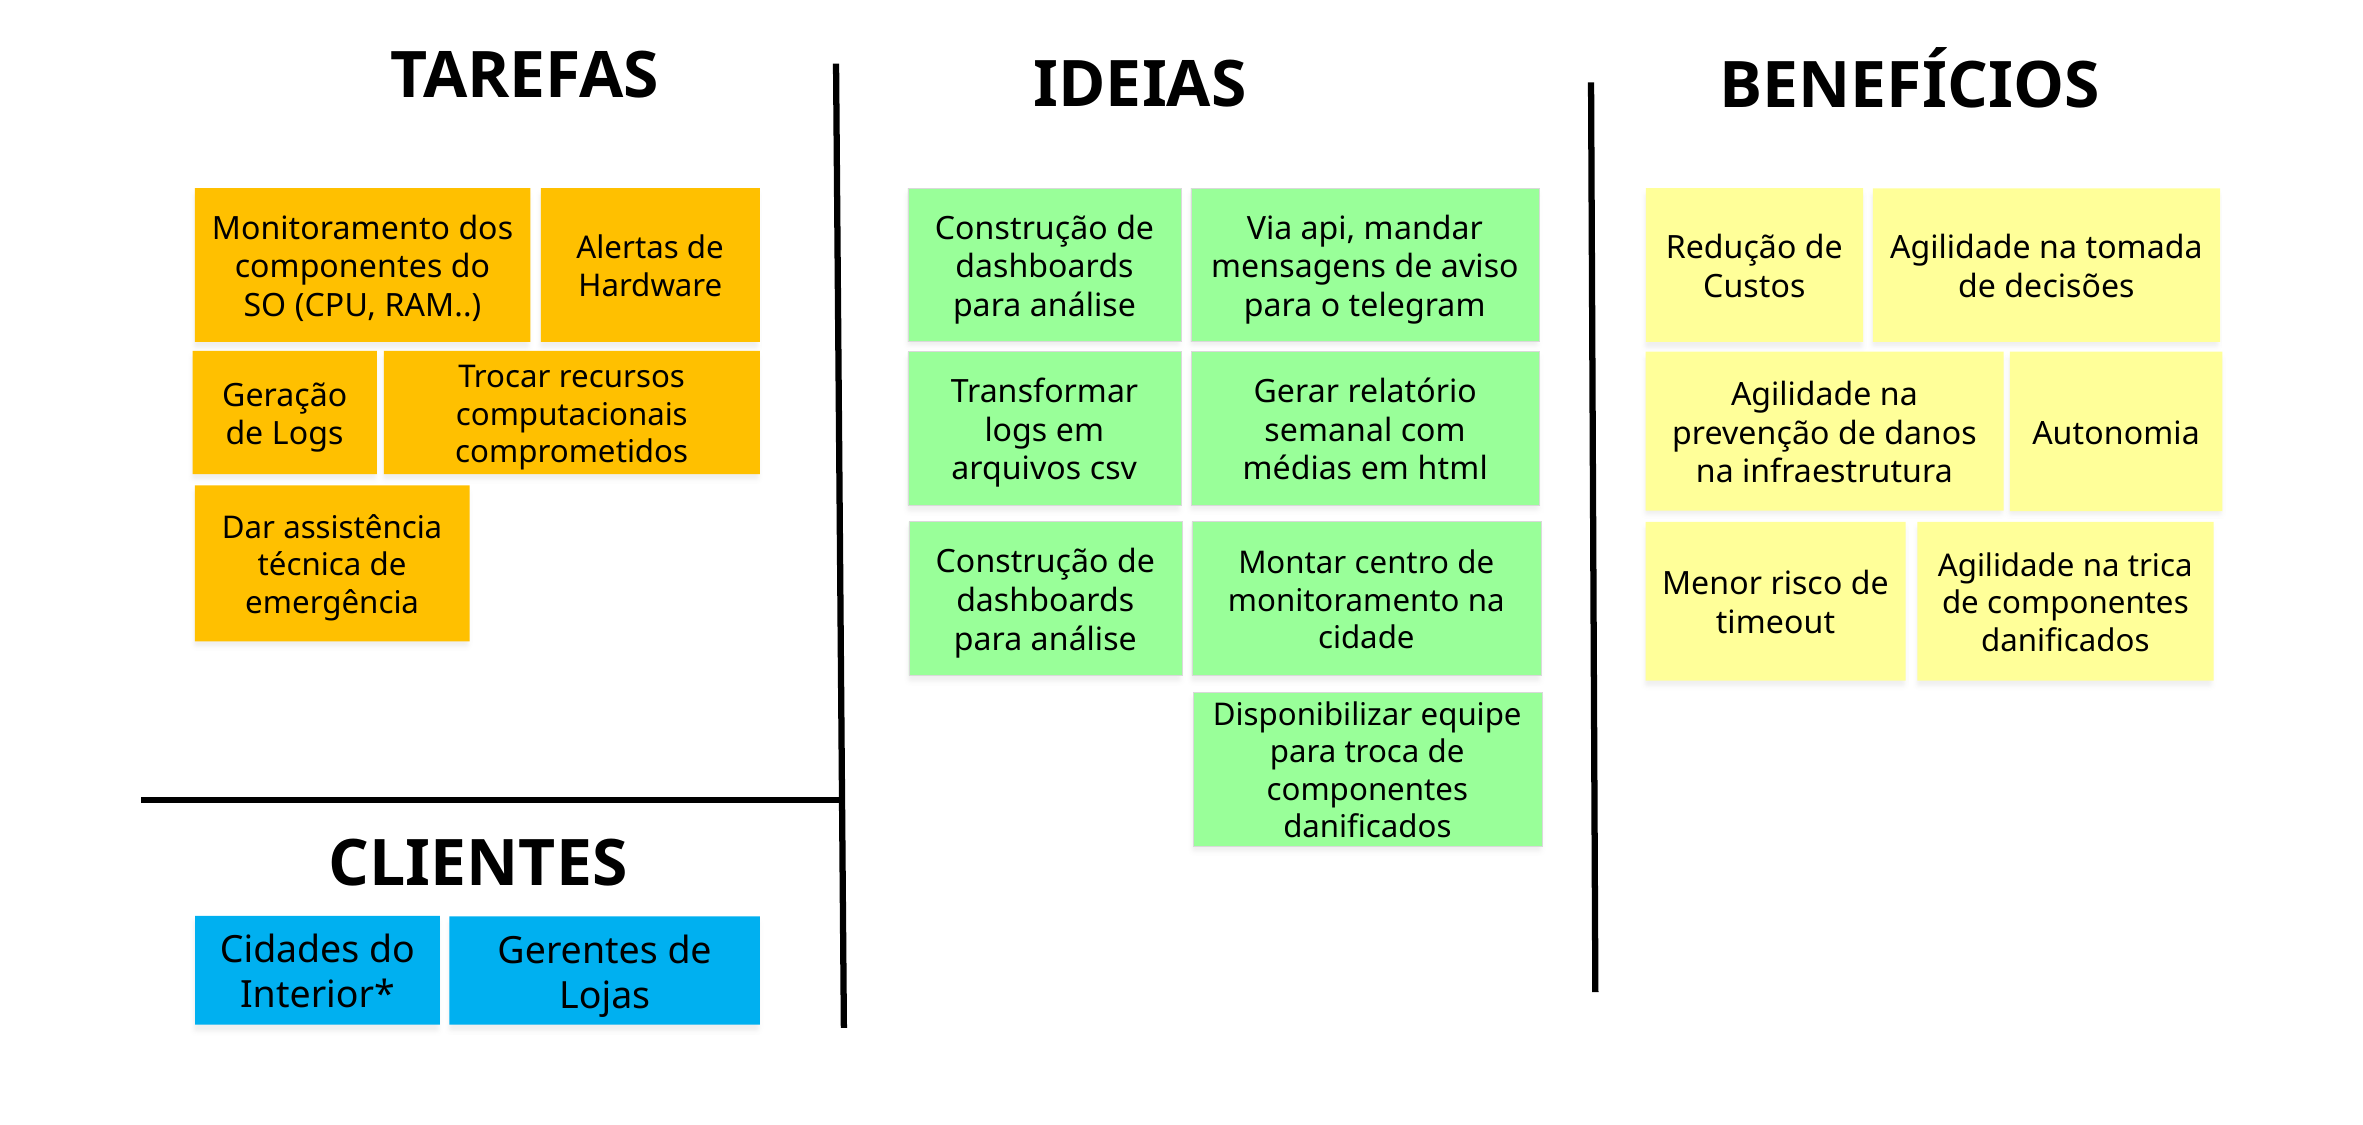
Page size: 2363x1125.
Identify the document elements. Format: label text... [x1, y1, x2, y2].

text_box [835, 63, 844, 799]
text_box Agilidade na tomada de decisões [1872, 187, 2221, 343]
text_box CLIENTES [313, 813, 643, 906]
text_box Agilidade na trica de componentes danificados [1916, 521, 2215, 682]
text_box BENEFÍCIOS [1704, 36, 2145, 128]
text_box Cidades do Interior* [194, 915, 441, 1026]
text_box IDEIAS [1018, 35, 1262, 128]
text_box Montar centro de monitoramento na cidade [1191, 521, 1542, 676]
text_box Autonomia [2009, 351, 2223, 512]
text_box Transformar logs em arquivos csv [907, 351, 1182, 506]
text_box Via api, mandar mensagens de aviso para o telegram [1190, 187, 1540, 343]
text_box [1591, 82, 1596, 993]
text_box Gerar relatório semanal com médias em html [1190, 350, 1540, 506]
text_box Agilidade na prevenção de danos na infraestrutura [1645, 351, 2005, 512]
text_box Dar assistência técnica de emergência [194, 484, 471, 642]
text_box TAREFAS [375, 26, 675, 118]
text_box Monitoramento dos componentes do SO (CPU, RAM..) [194, 187, 532, 343]
text_box Trocar recursos computacionais comprometidos [383, 350, 761, 475]
text_box Disponibilizar equipe para troca de componentes danificados [1192, 691, 1543, 847]
text_box Redução de Custos [1645, 187, 1864, 343]
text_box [835, 800, 844, 1028]
text_box Gerentes de Lojas [448, 915, 761, 1026]
text_box Menor risco de timeout [1645, 521, 1907, 682]
text_box Alertas de Hardware [540, 187, 761, 343]
text_box Geração de Logs [192, 350, 378, 475]
text_box Construção de dashboards para análise [908, 521, 1183, 676]
text_box Construção de dashboards para análise [907, 187, 1182, 343]
